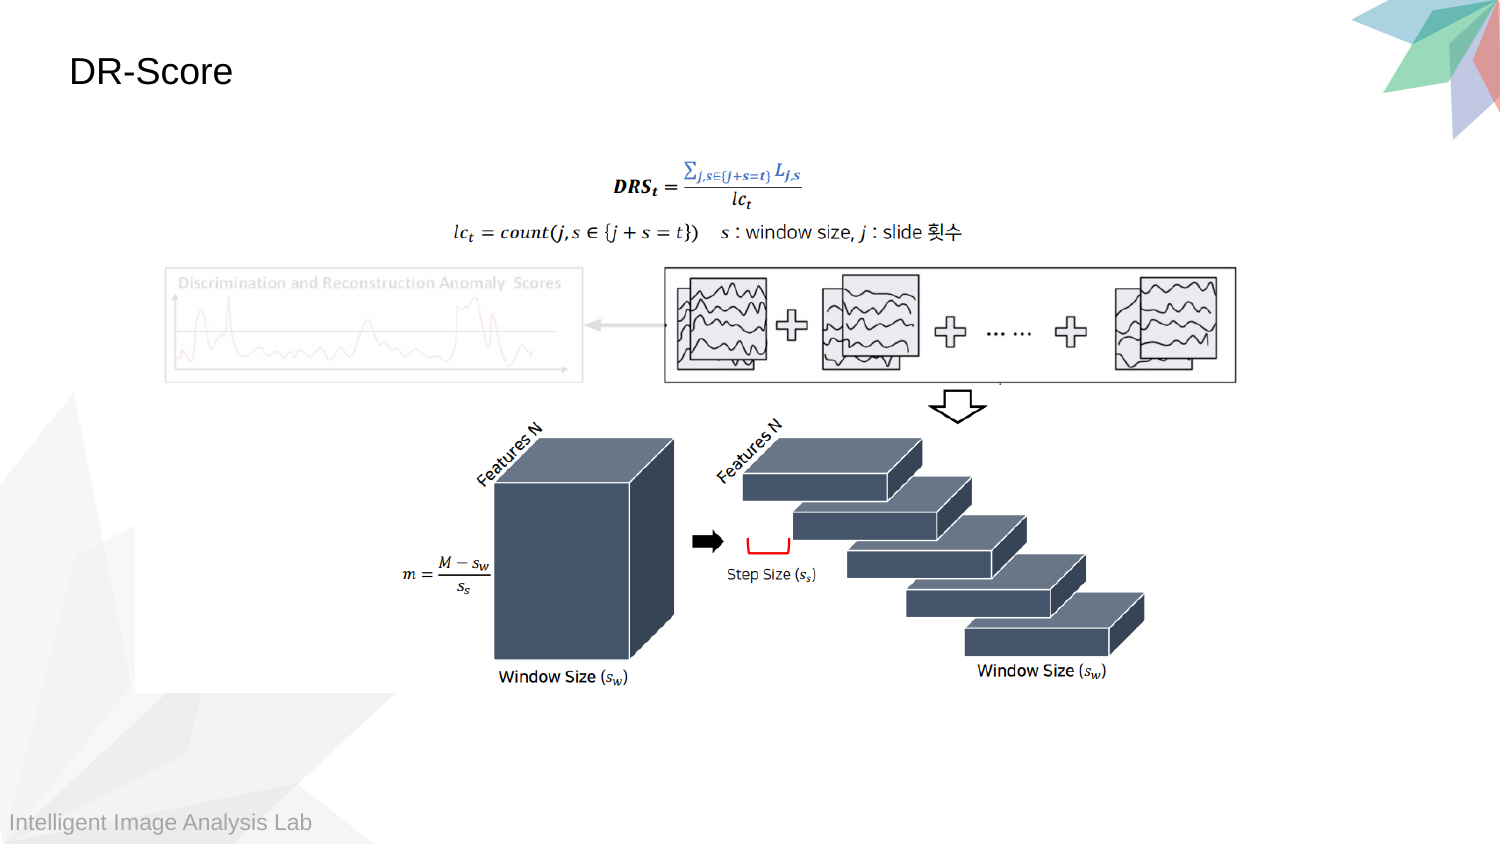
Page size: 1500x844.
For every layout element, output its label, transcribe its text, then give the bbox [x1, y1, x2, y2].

text_box DR-Score [54, 39, 249, 100]
picture [0, 0, 1500, 844]
